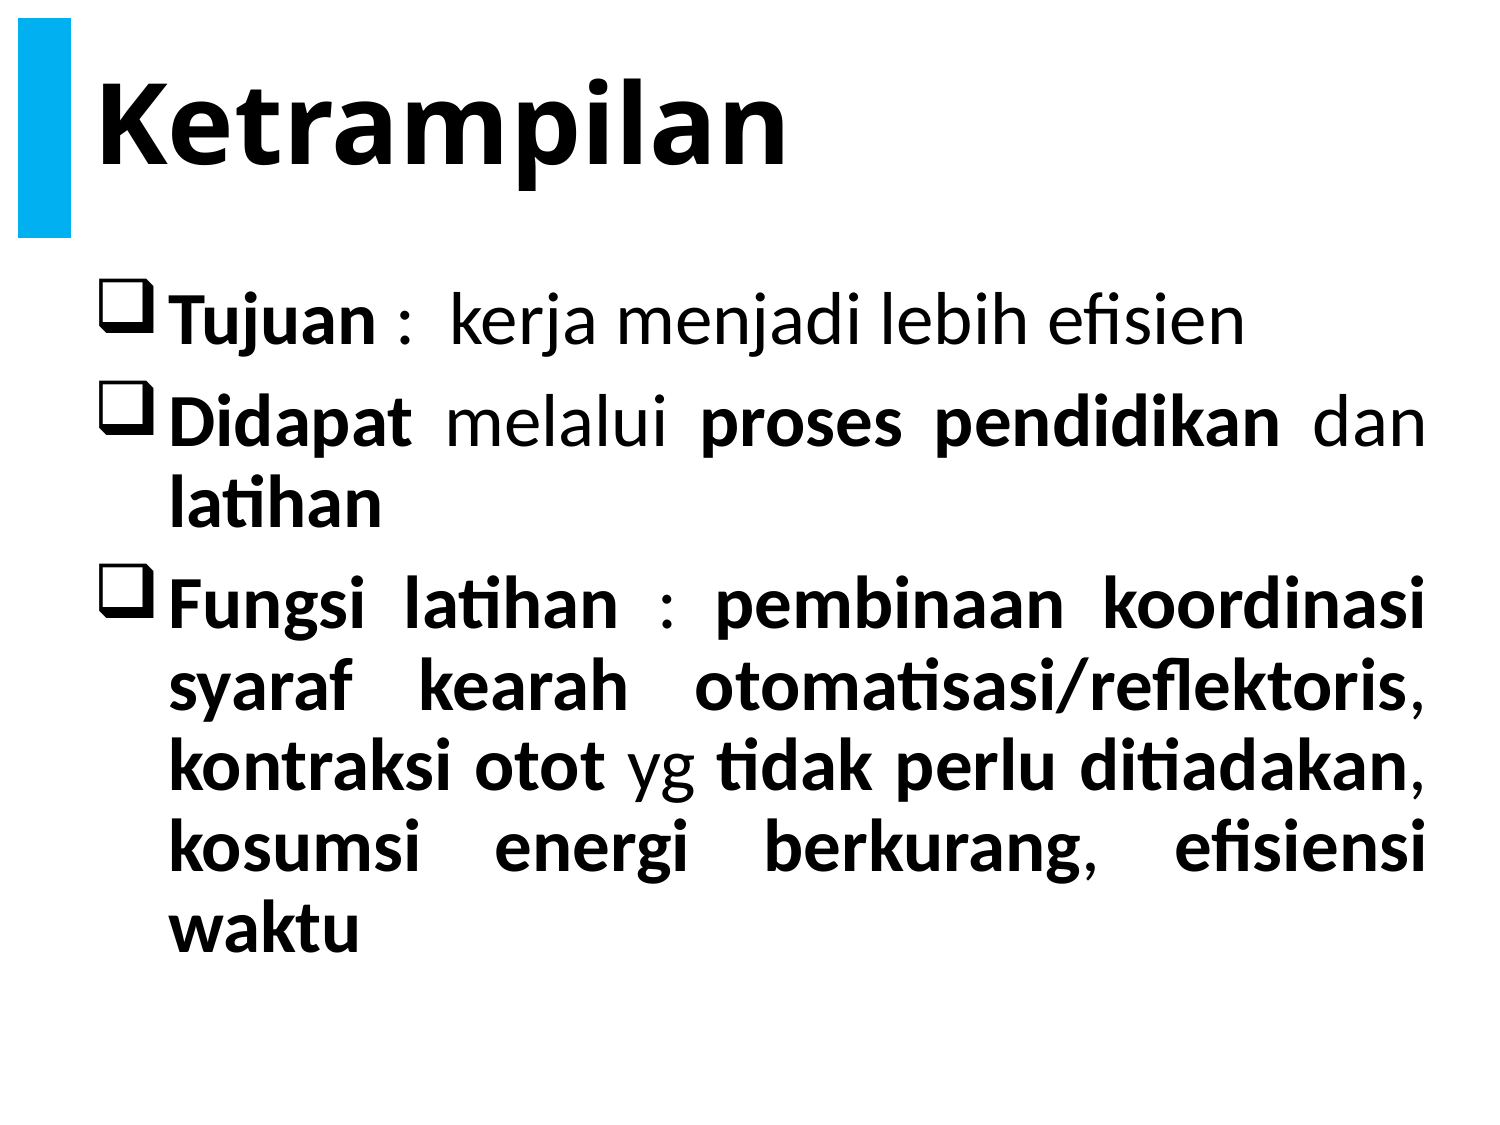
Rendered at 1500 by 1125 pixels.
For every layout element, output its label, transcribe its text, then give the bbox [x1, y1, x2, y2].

title Ketrampilan [78, 19, 1443, 237]
list Tujuan : kerja menjadi lebih efisien Didapat melalui proses pendidikan dan latihan Fungsi latihan : pembinaan koordinasi syaraf kearah otomatisasi/reflektoris, kontraksi otot yg tidak perlu ditiadakan, kosumsi energi berkurang, efisiensi waktu [78, 272, 1443, 1070]
